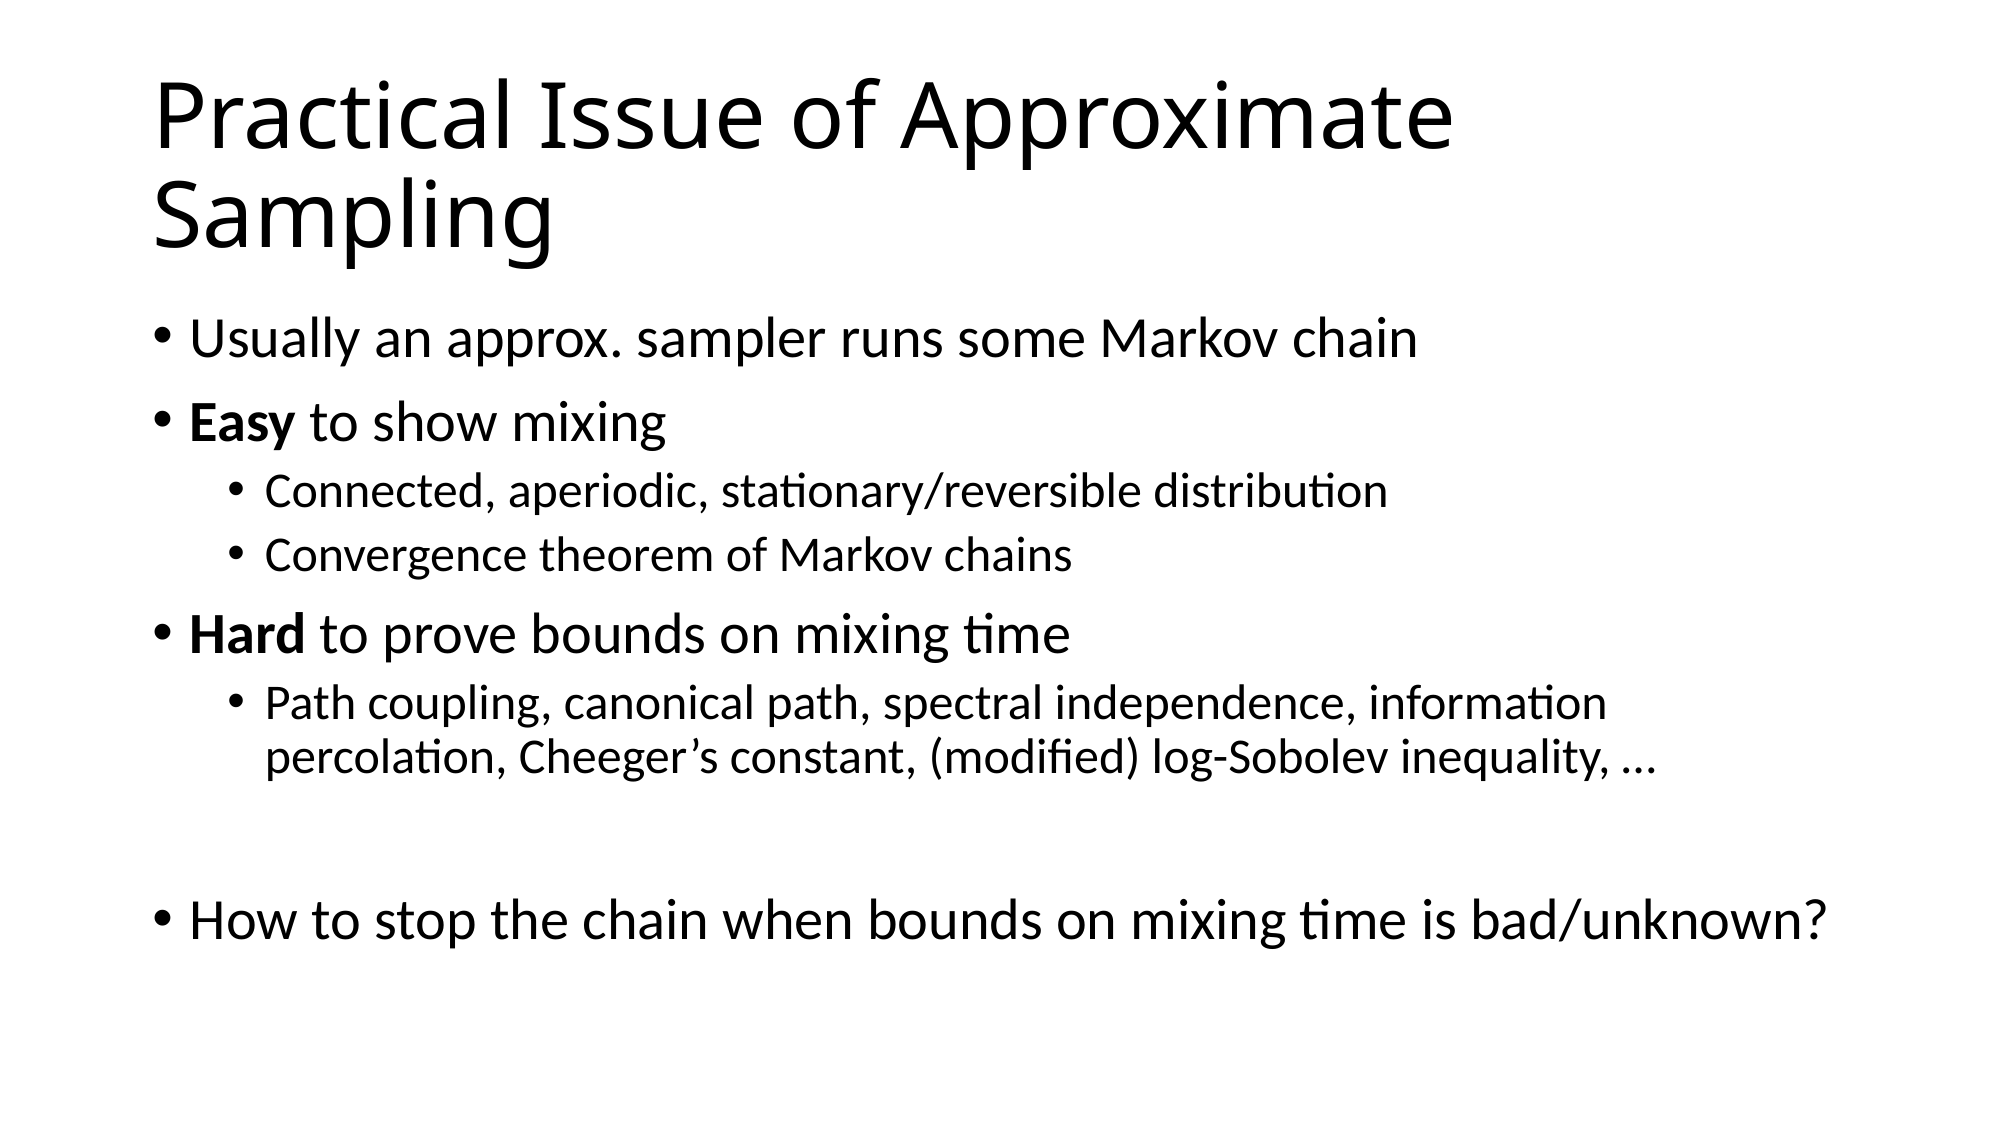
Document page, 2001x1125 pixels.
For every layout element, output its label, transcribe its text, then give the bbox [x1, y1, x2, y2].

title Practical Issue of Approximate Sampling [137, 59, 1863, 278]
list Usually an approx. sampler runs some Markov chain Easy to show mixing Connected, aperiodic, stationary/reversible distribution Convergence theorem of Markov chains Hard to prove bounds on mixing time Path coupling, canonical path, spectral independence, information percolation, Cheeger’s constant, (modified) log-Sobolev inequality, … How to stop the chain when bounds on mixing time is bad/unknown? [137, 299, 1863, 1014]
